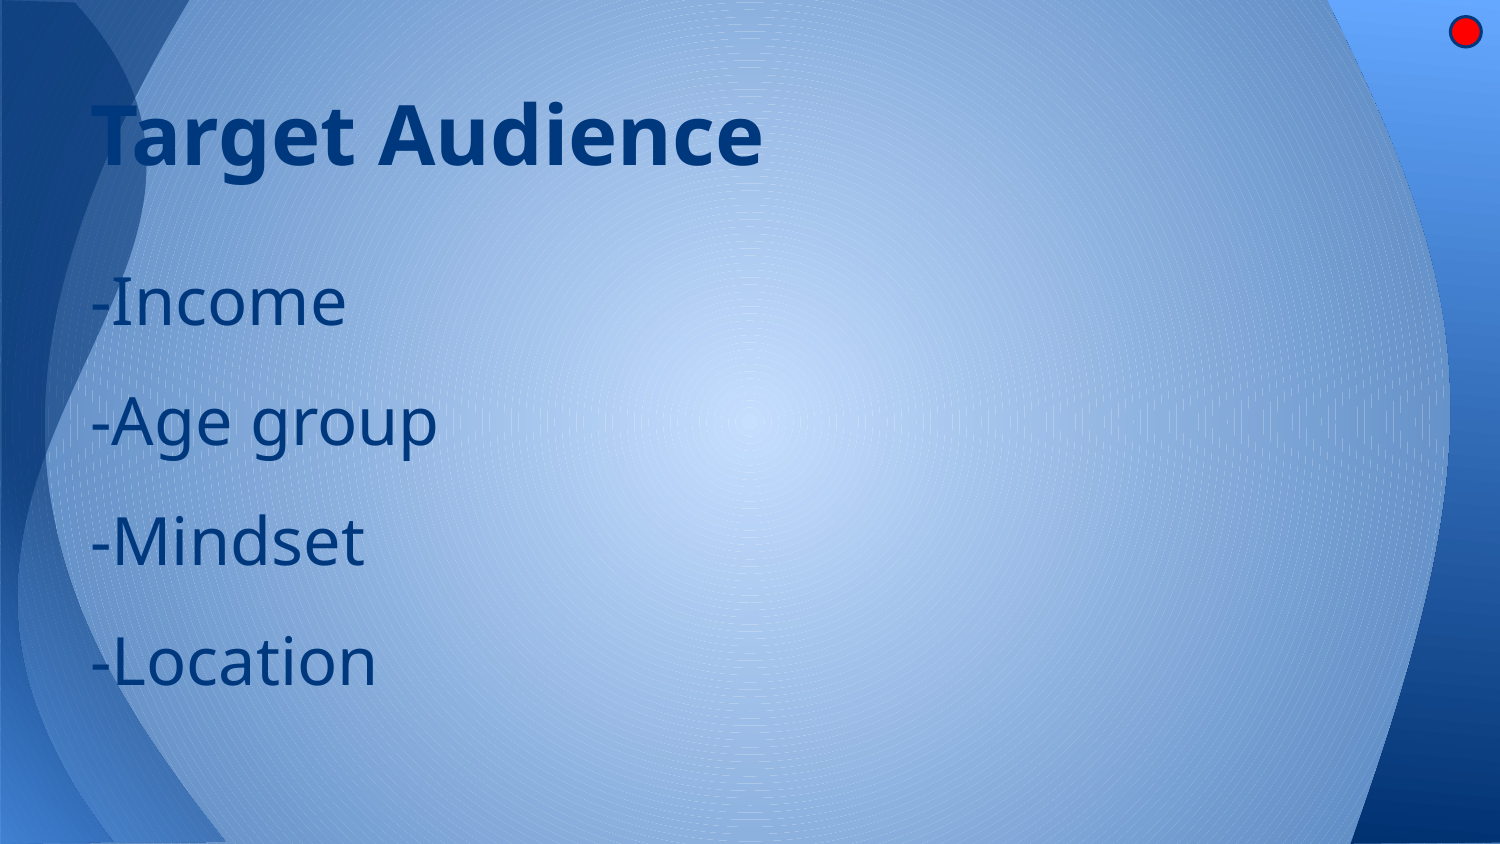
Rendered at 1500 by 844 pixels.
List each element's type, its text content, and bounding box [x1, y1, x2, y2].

title Target Audience [75, 33, 1425, 197]
text_box [1450, 16, 1482, 47]
list -Income -Age group -Mindset -Location [75, 204, 1425, 800]
